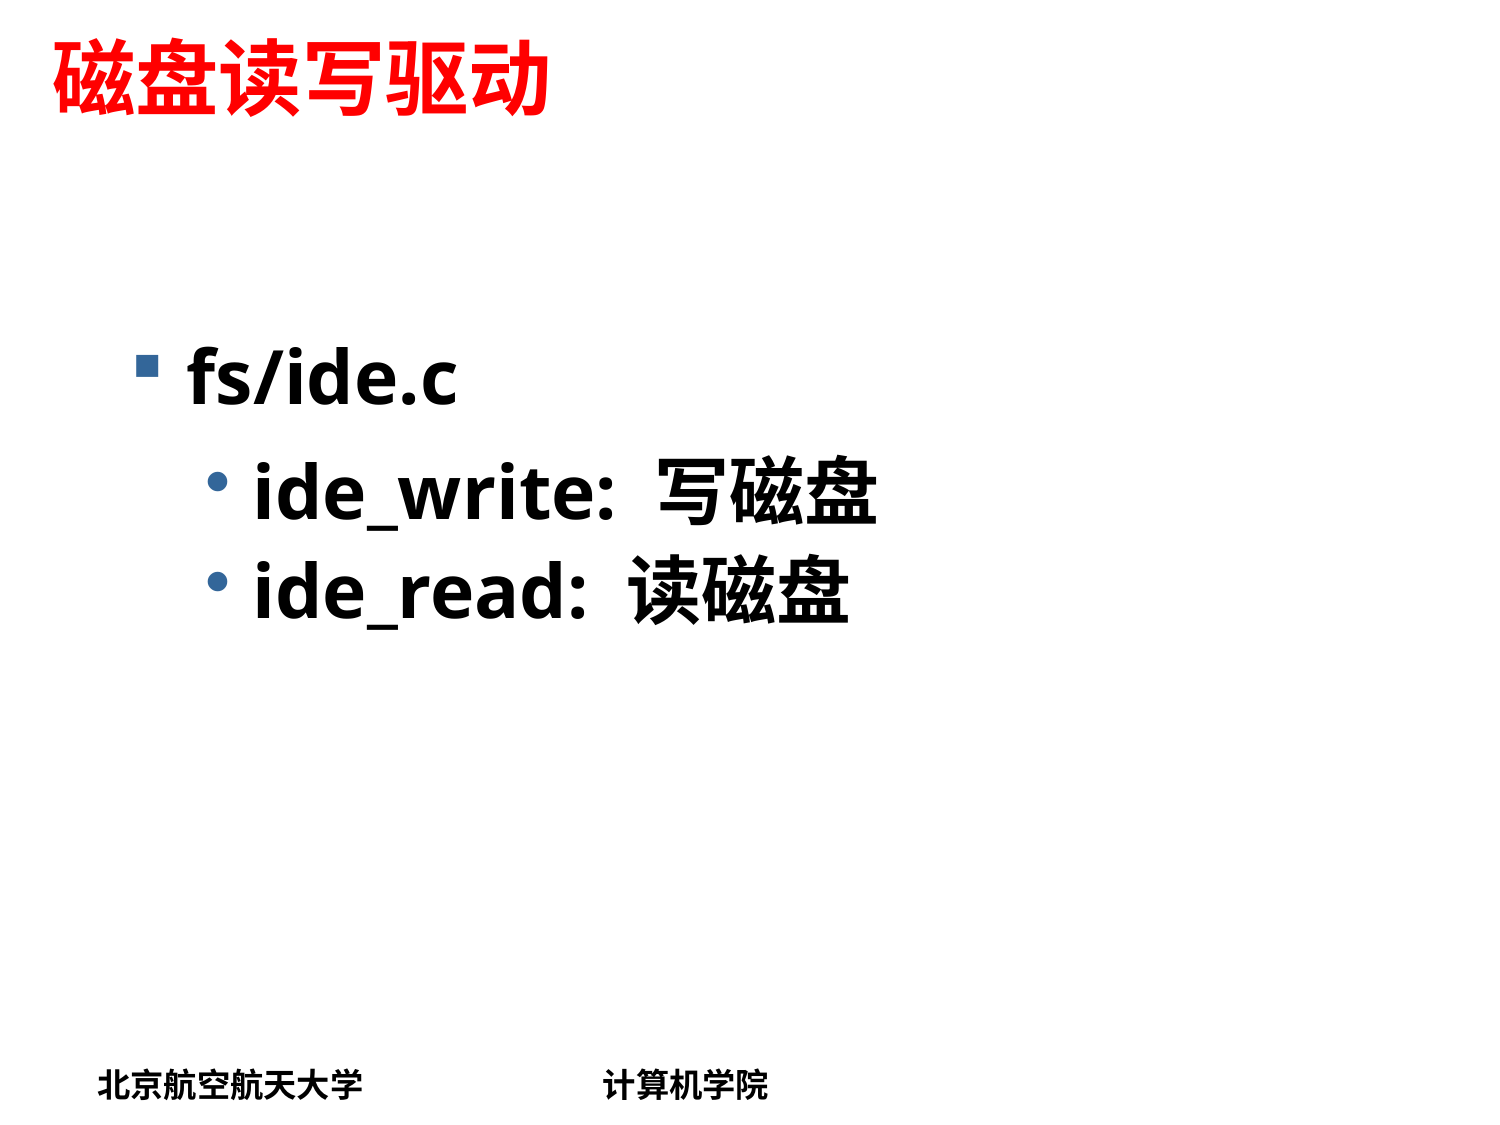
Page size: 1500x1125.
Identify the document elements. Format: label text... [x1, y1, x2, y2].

title 磁盘读写驱动 [37, 31, 1415, 120]
list fs/ide.c ide_write: 写磁盘 ide_read: 读磁盘 [115, 331, 977, 794]
